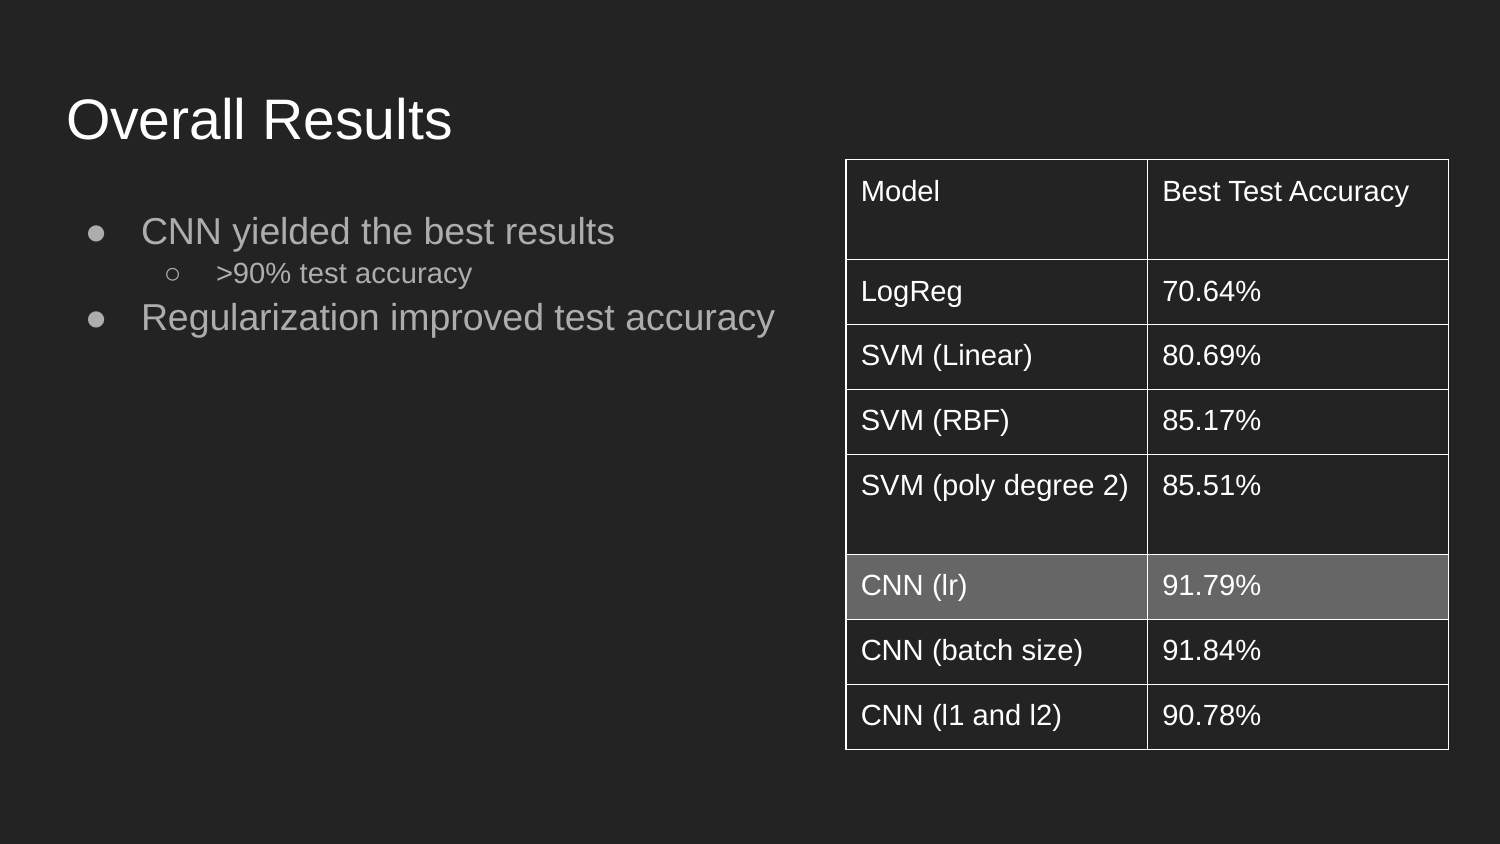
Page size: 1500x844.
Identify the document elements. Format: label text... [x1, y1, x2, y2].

table_cell CNN (lr) [847, 555, 1147, 619]
table_header Model [847, 160, 1147, 259]
table_cell 85.17% [1148, 390, 1448, 454]
table_cell 70.64% [1148, 260, 1448, 324]
table_cell CNN (l1 and l2) [847, 685, 1147, 749]
table_cell SVM (poly degree 2) [847, 455, 1147, 554]
table_cell LogReg [847, 260, 1147, 324]
table_cell SVM (Linear) [847, 325, 1147, 389]
table_cell CNN (batch size) [847, 620, 1147, 684]
table_cell SVM (RBF) [847, 390, 1147, 454]
table_cell 80.69% [1148, 325, 1448, 389]
title Overall Results [51, 72, 1449, 167]
table_cell 90.78% [1148, 685, 1448, 749]
table_cell 91.79% [1148, 555, 1448, 619]
table_header Best Test Accuracy [1148, 160, 1448, 259]
table_cell 85.51% [1148, 455, 1448, 554]
table_cell 91.84% [1148, 620, 1448, 684]
list CNN yielded the best results >90% test accuracy Regularization improved test accuracy [51, 189, 845, 750]
